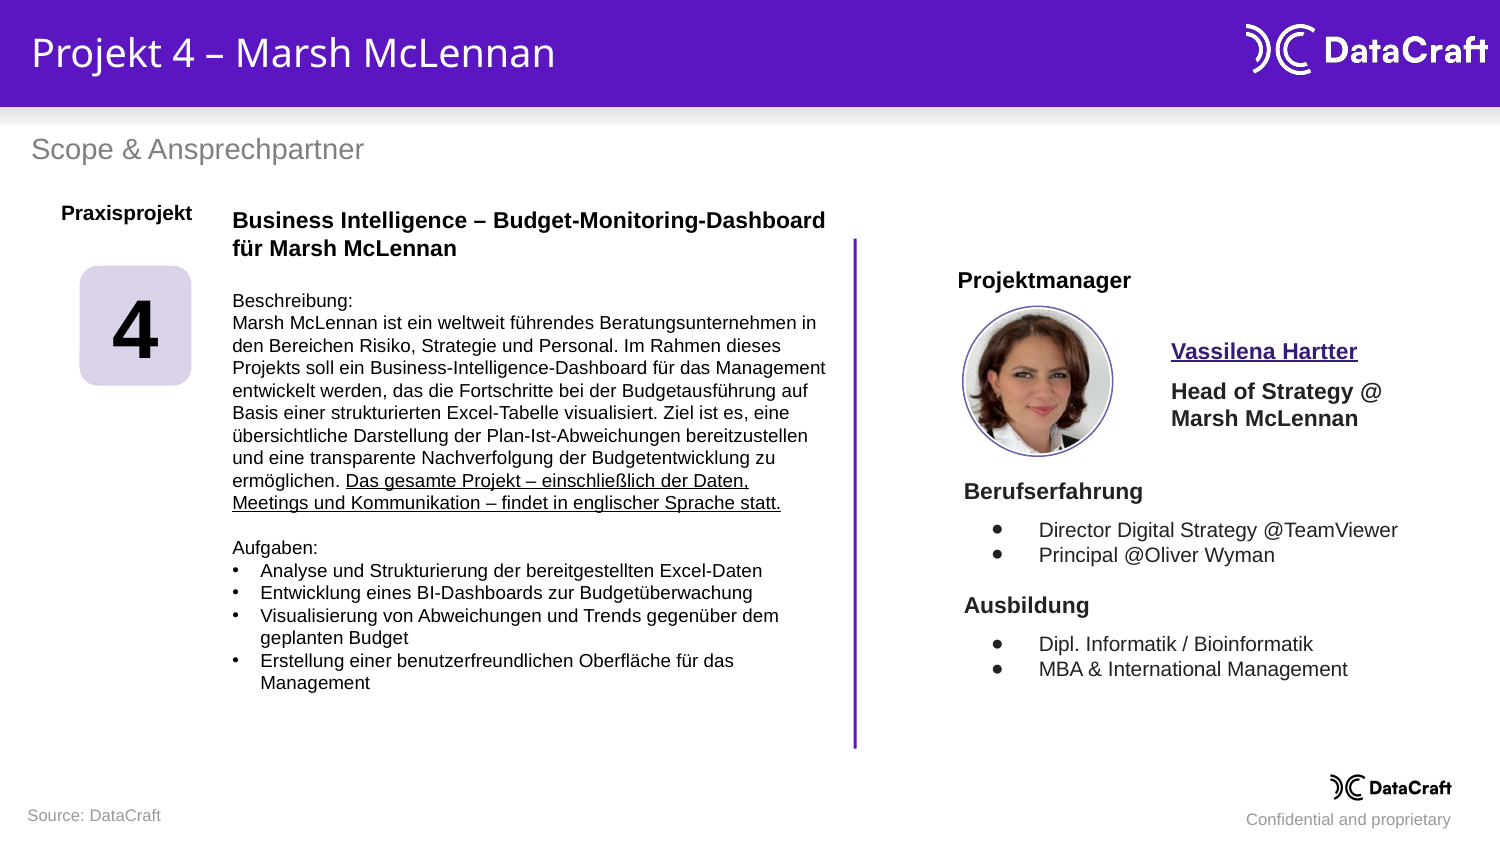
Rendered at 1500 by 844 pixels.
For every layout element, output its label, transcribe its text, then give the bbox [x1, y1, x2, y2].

picture [1330, 774, 1452, 801]
picture [1245, 23, 1489, 76]
text_box Business Intelligence – Budget-Monitoring-Dashboard für Marsh McLennan Beschreibung: Marsh McLennan ist ein weltweit führendes Beratungsunternehmen in den Bereichen Risiko, Strategie und Personal. Im Rahmen dieses Projekts soll ein Business-Intelligence-Dashboard für das Management entwickelt werden, das die Fortschritte bei der Budgetausführung auf Basis einer strukturierten Excel-Tabelle visualisiert. Ziel ist es, eine übersichtliche Darstellung der Plan-Ist-Abweichungen bereitzustellen und eine transparente Nachverfolgung der Budgetentwicklung zu ermöglichen. Das gesamte Projekt – einschließlich der Daten, Meetings und Kommunikation – findet in englischer Sprache statt. Aufgaben: Analyse und Strukturierung der bereitgestellten Excel-Daten Entwicklung eines BI-Dashboards zur Budgetüberwachung Visualisierung von Abweichungen und Trends gegenüber dem geplanten Budget Erstellung einer benutzerfreundlichen Oberfläche für das Management [217, 190, 844, 732]
text_box Projektmanager [942, 250, 1331, 313]
text_box Scope & Ansprechpartner [30, 130, 1339, 175]
text_box Vassilena Hartter Head of Strategy @ Marsh McLennan [1156, 323, 1422, 444]
picture [965, 308, 1111, 454]
text_box Source: DataCraft [27, 805, 1078, 829]
text_box Berufserfahrung Director Digital Strategy @TeamViewer Principal @Oliver Wyman Ausbildung Dipl. Informatik / Bioinformatik MBA & International Management [948, 461, 1436, 756]
text_box Praxisprojekt [46, 184, 501, 245]
title Projekt 4 – Marsh McLennan [16, 2, 1227, 102]
text_box 4 [79, 265, 192, 386]
text_box Confidential and proprietary [1226, 805, 1452, 829]
text_box [853, 238, 857, 749]
